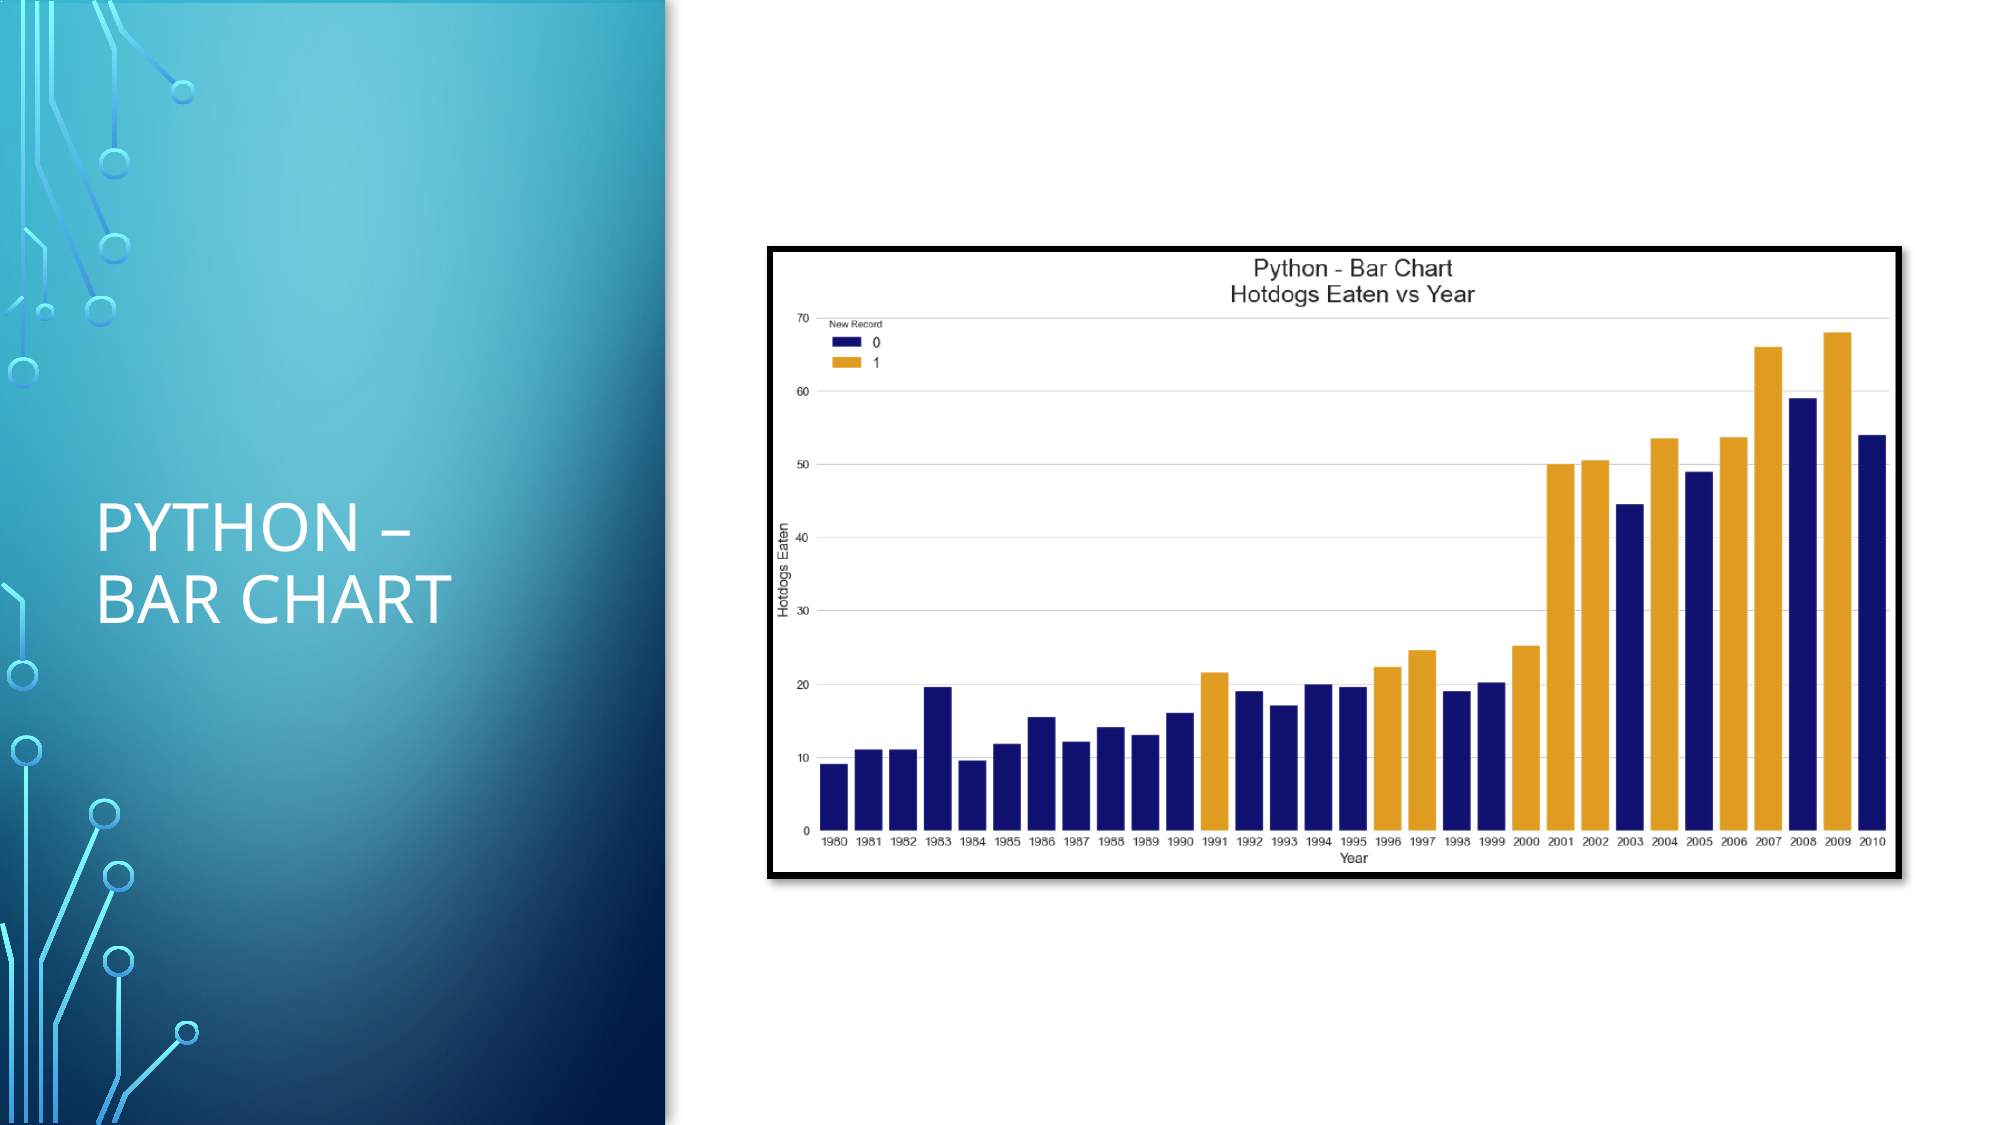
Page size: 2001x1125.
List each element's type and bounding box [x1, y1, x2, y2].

picture [772, 251, 1896, 873]
text_box [678, 0, 2000, 1125]
picture [201, 0, 667, 1125]
text_box [0, 0, 201, 1125]
